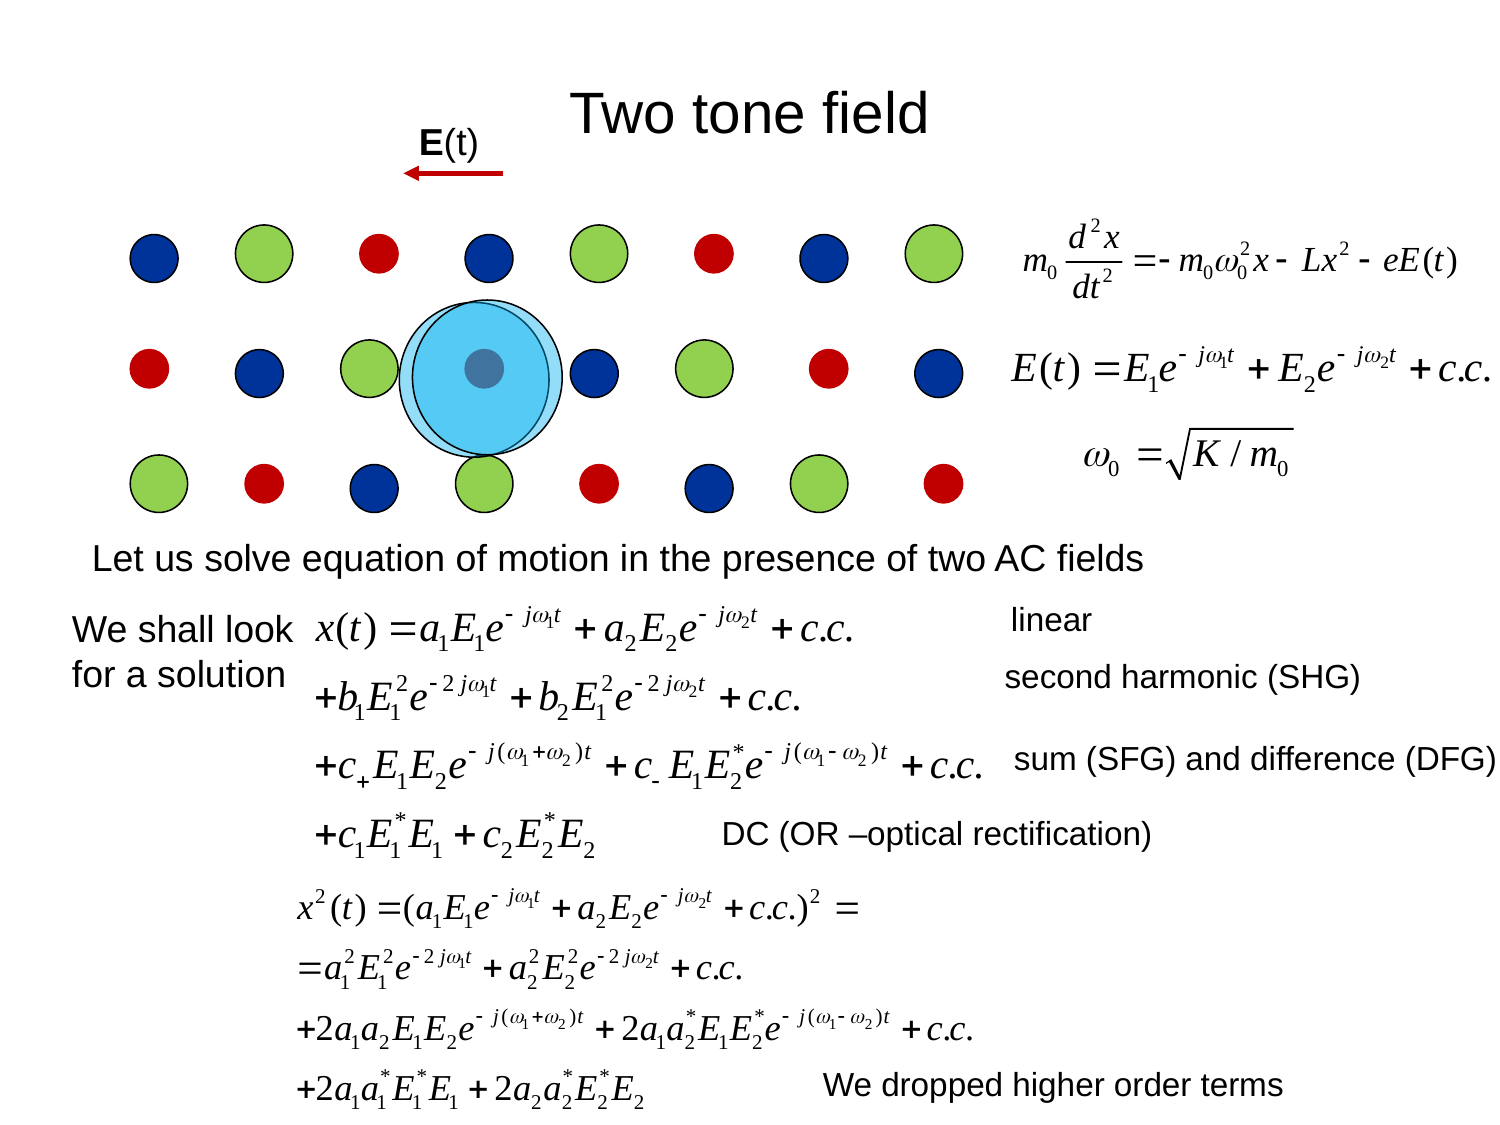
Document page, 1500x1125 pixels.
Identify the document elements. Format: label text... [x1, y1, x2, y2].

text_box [1017, 209, 1464, 307]
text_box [1076, 420, 1301, 490]
text_box We shall look for a solution [57, 597, 303, 702]
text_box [289, 879, 978, 1117]
title Two tone field [74, 44, 1426, 176]
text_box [403, 110, 504, 174]
text_box sum (SFG) and difference (DFG) [999, 729, 1500, 784]
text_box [1003, 336, 1497, 403]
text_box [24, 224, 1063, 513]
text_box DC (OR –optical rectification) [993, 804, 1168, 860]
text_box We dropped higher order terms [983, 1056, 1300, 1111]
text_box second harmonic (SHG) [993, 647, 1377, 703]
text_box linear [996, 590, 1108, 646]
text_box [307, 595, 989, 867]
text_box Let us solve equation of motion in the presence of two AC fields [77, 526, 1160, 586]
